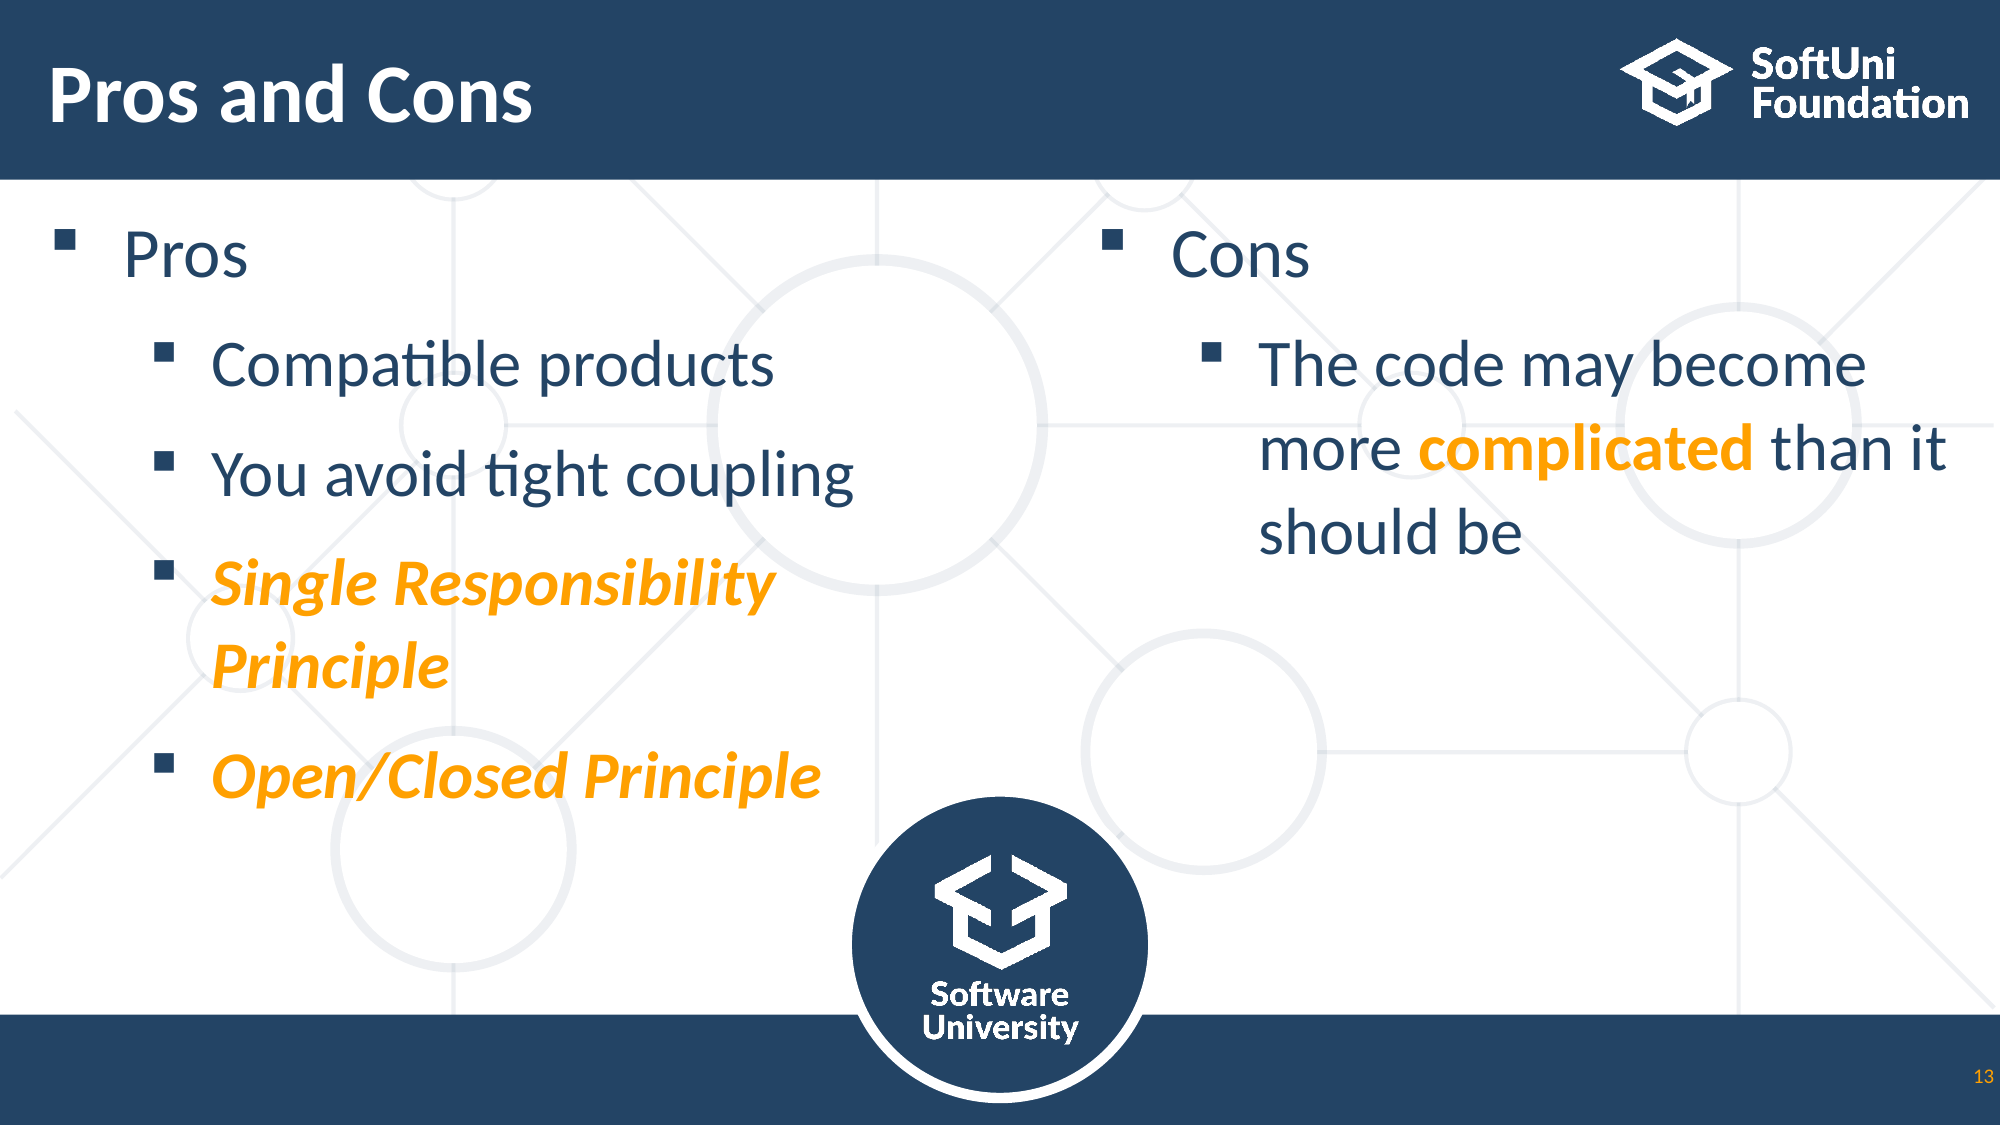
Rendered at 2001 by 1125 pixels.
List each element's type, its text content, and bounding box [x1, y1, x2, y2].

picture [921, 854, 1079, 1049]
list Cons The code may become more complicated than it should be [1078, 196, 1969, 988]
title Pros and Cons [31, 16, 1591, 162]
list Pros Compatible products You avoid tight coupling Single Responsibility Principle Open/Closed Principle [31, 196, 922, 988]
slide_number 13 [1929, 1049, 2000, 1100]
picture [1619, 38, 1968, 126]
